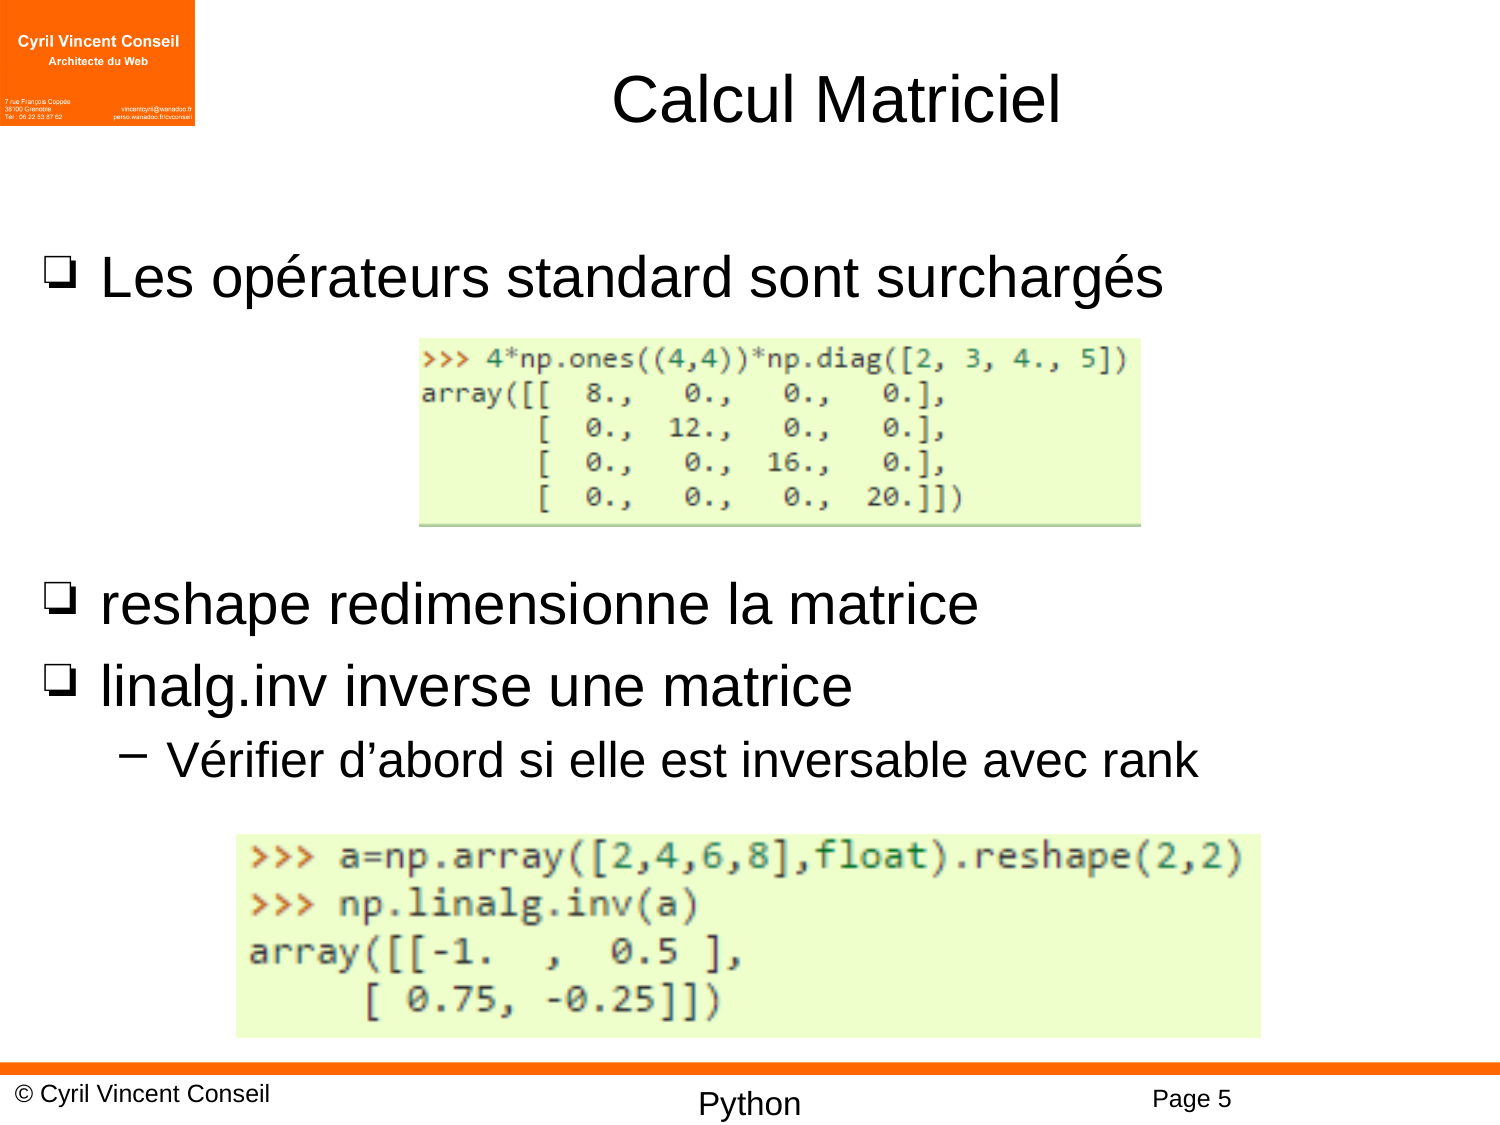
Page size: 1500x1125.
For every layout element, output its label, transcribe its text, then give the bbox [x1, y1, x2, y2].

picture [0, 0, 195, 126]
list Les opérateurs standard sont surchargés reshape redimensionne la matrice linalg.inv inverse une matrice Vérifier d’abord si elle est inversable avec rank [29, 231, 1468, 1059]
title Calcul Matriciel [194, 2, 1480, 190]
picture [418, 337, 1141, 528]
picture [235, 833, 1262, 1038]
